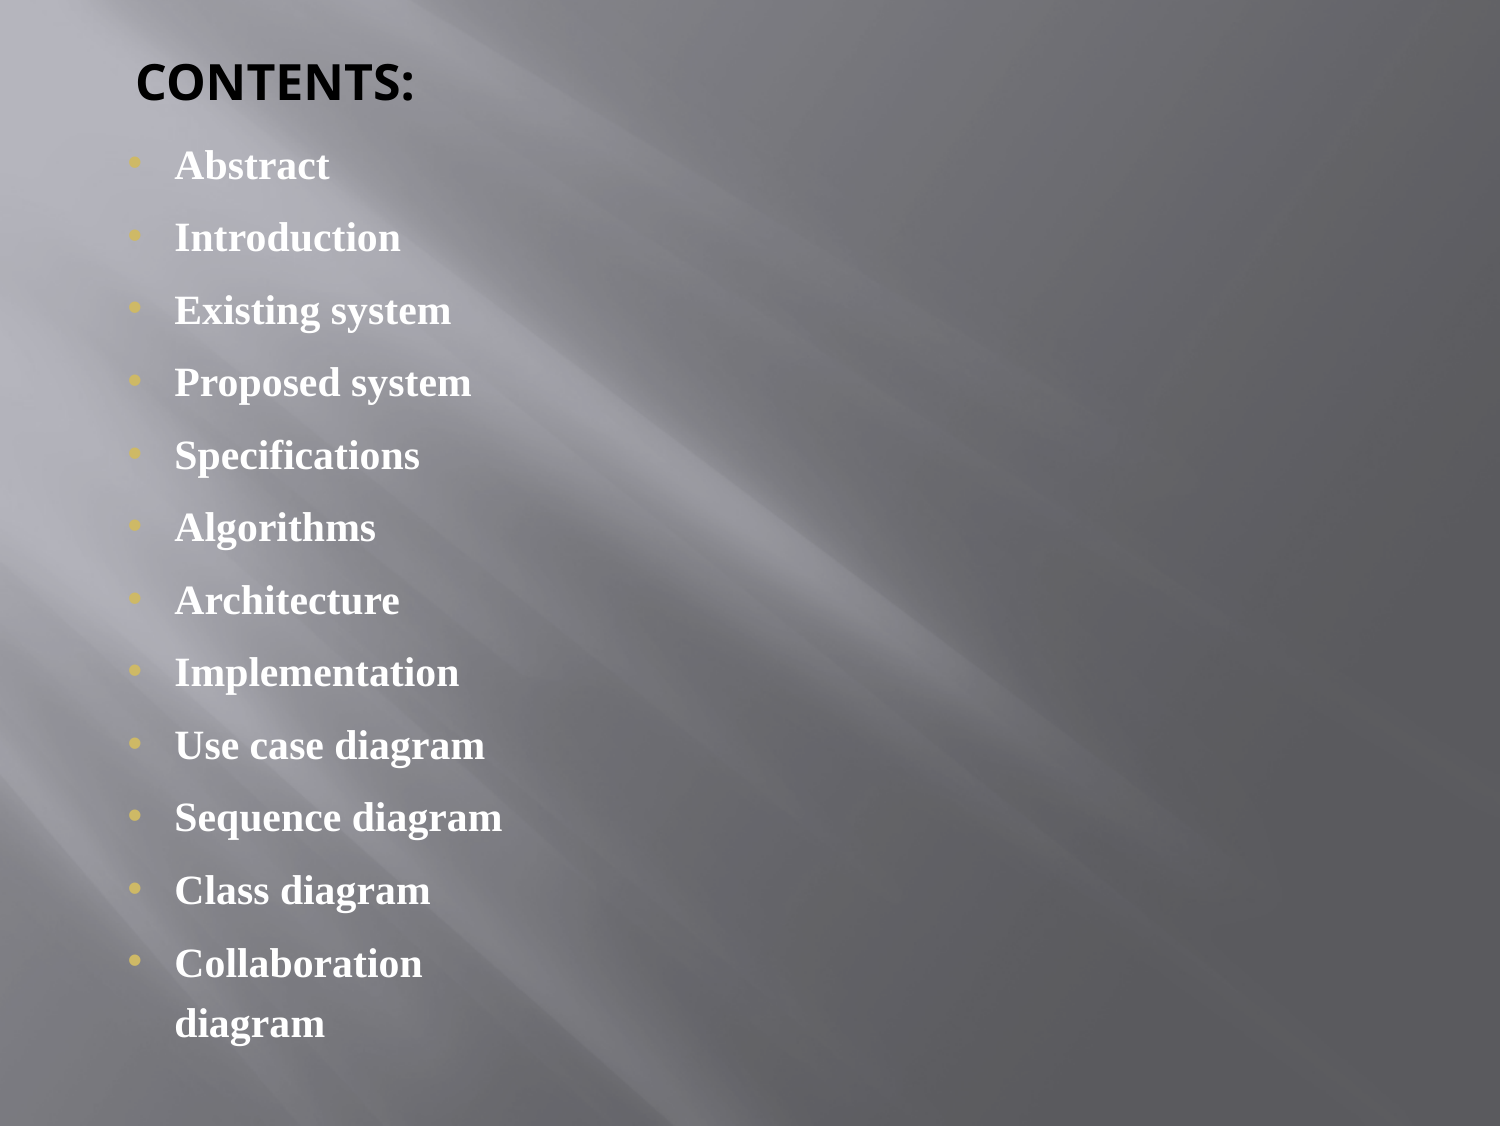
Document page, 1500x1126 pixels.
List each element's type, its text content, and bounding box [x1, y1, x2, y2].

title CONTENTS: [99, 25, 450, 126]
list Abstract Introduction Existing system Proposed system Specifications Algorithms Architecture Implementation Use case diagram Sequence diagram Class diagram Collaboration diagram [112, 112, 575, 996]
